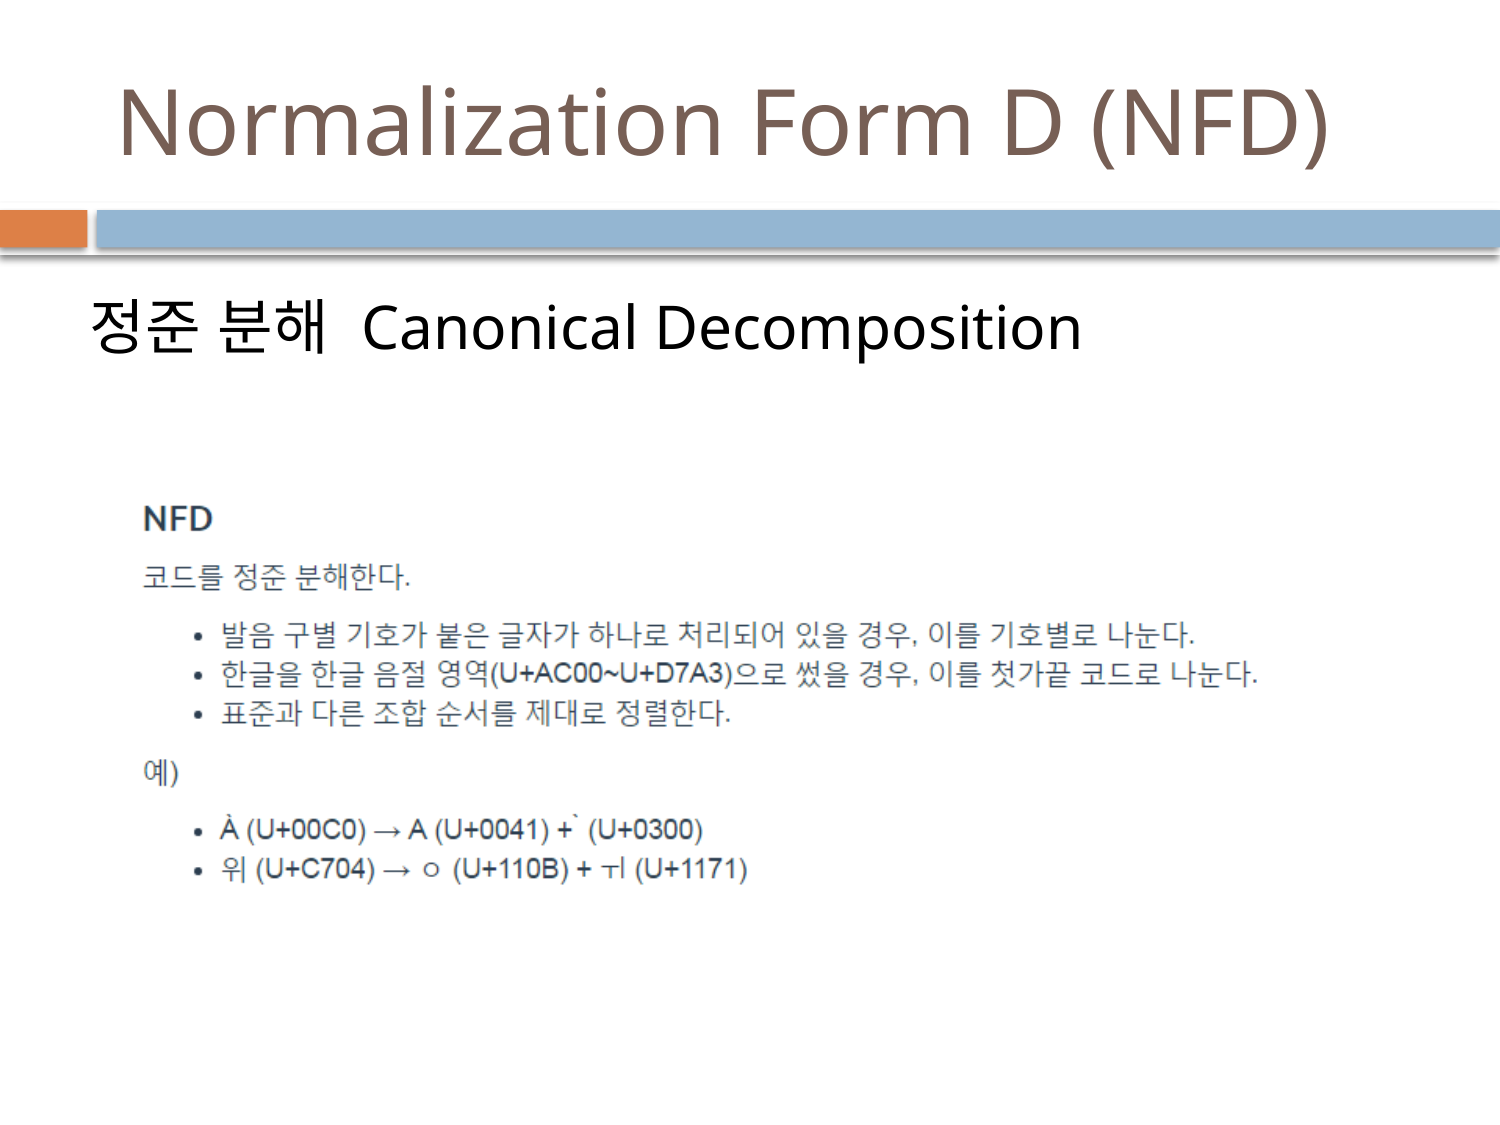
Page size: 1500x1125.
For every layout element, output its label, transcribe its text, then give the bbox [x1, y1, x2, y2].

picture [135, 503, 1296, 903]
title Normalization Form D (NFD) [100, 37, 1438, 200]
list 정준 분해 Canonical Decomposition [75, 267, 1425, 492]
